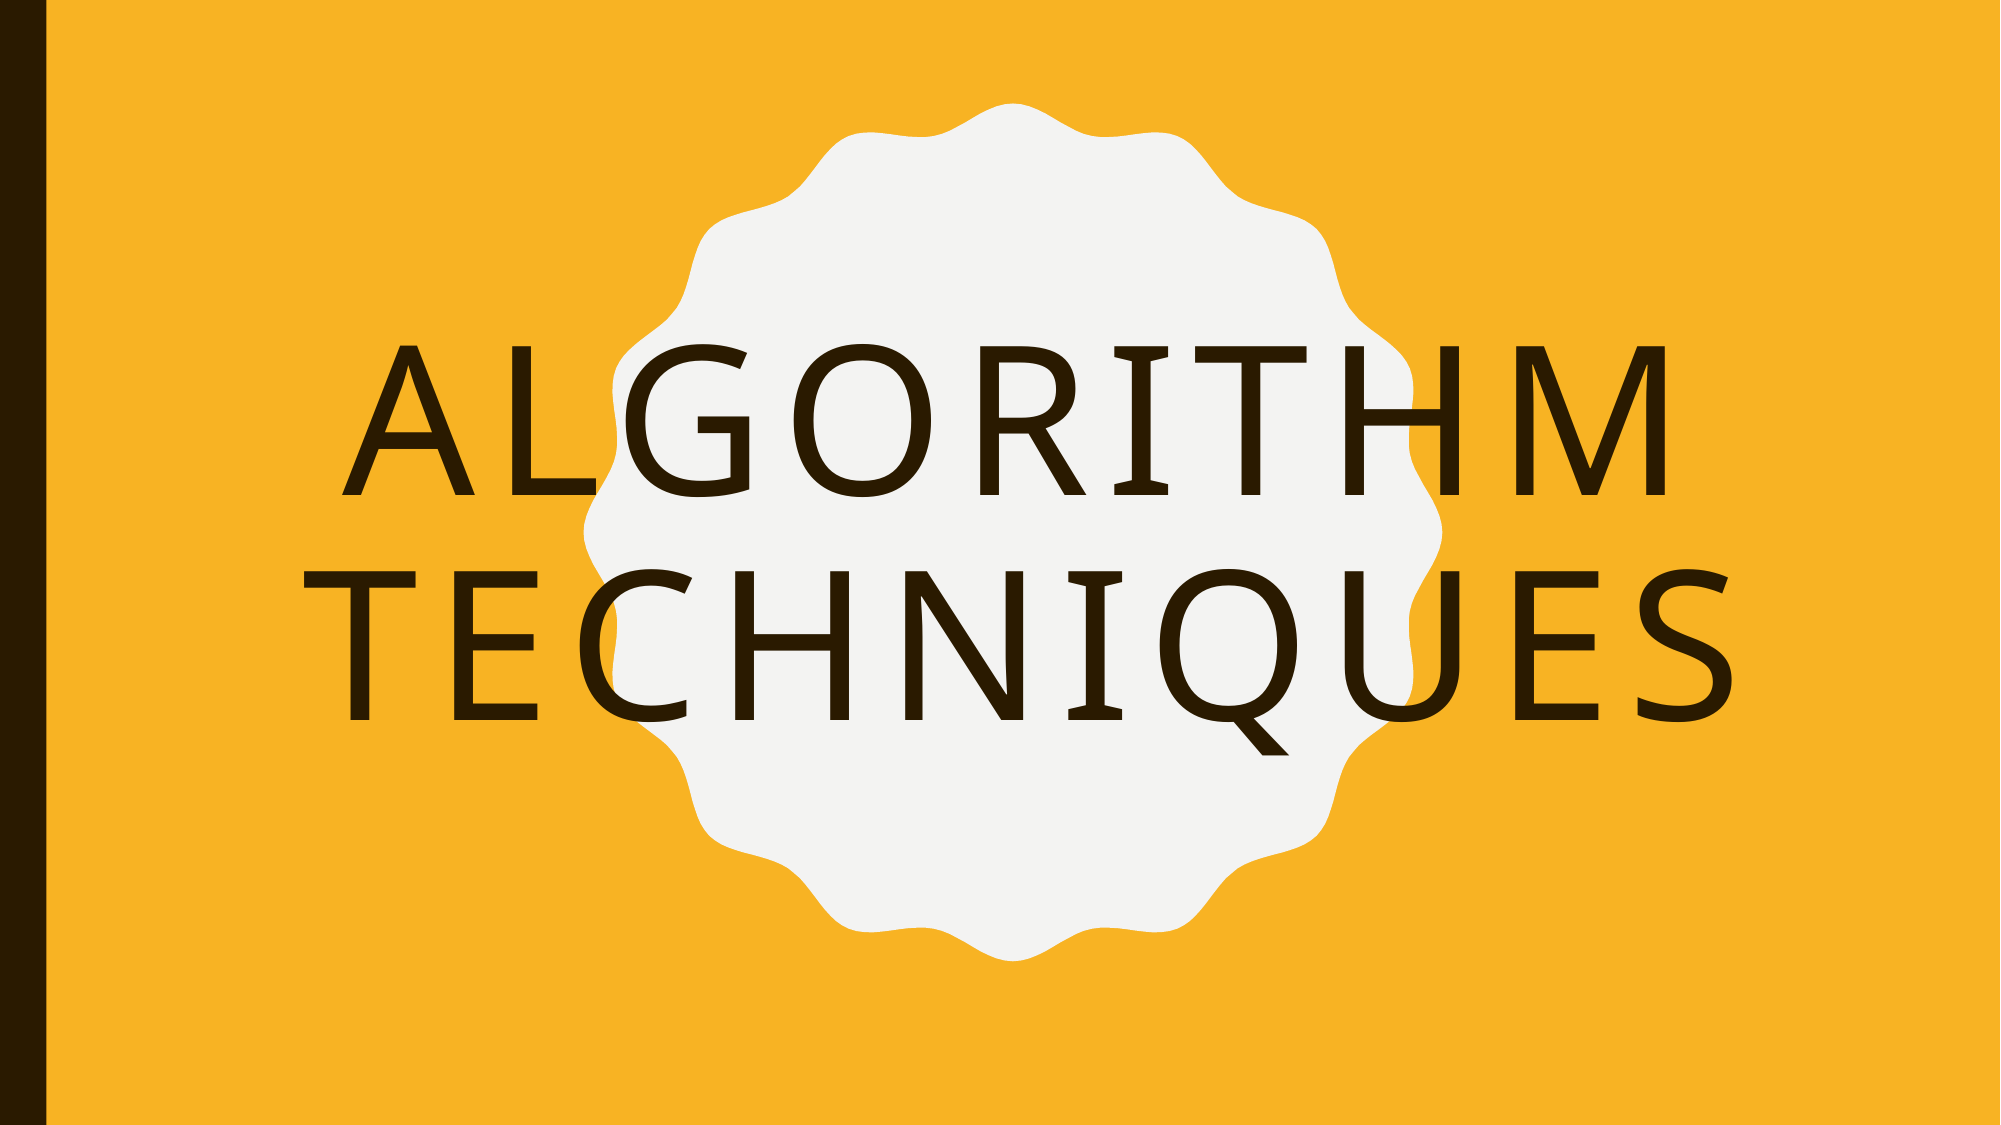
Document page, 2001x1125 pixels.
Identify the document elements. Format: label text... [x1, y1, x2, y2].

title Algorithm techniques [176, 180, 1870, 902]
